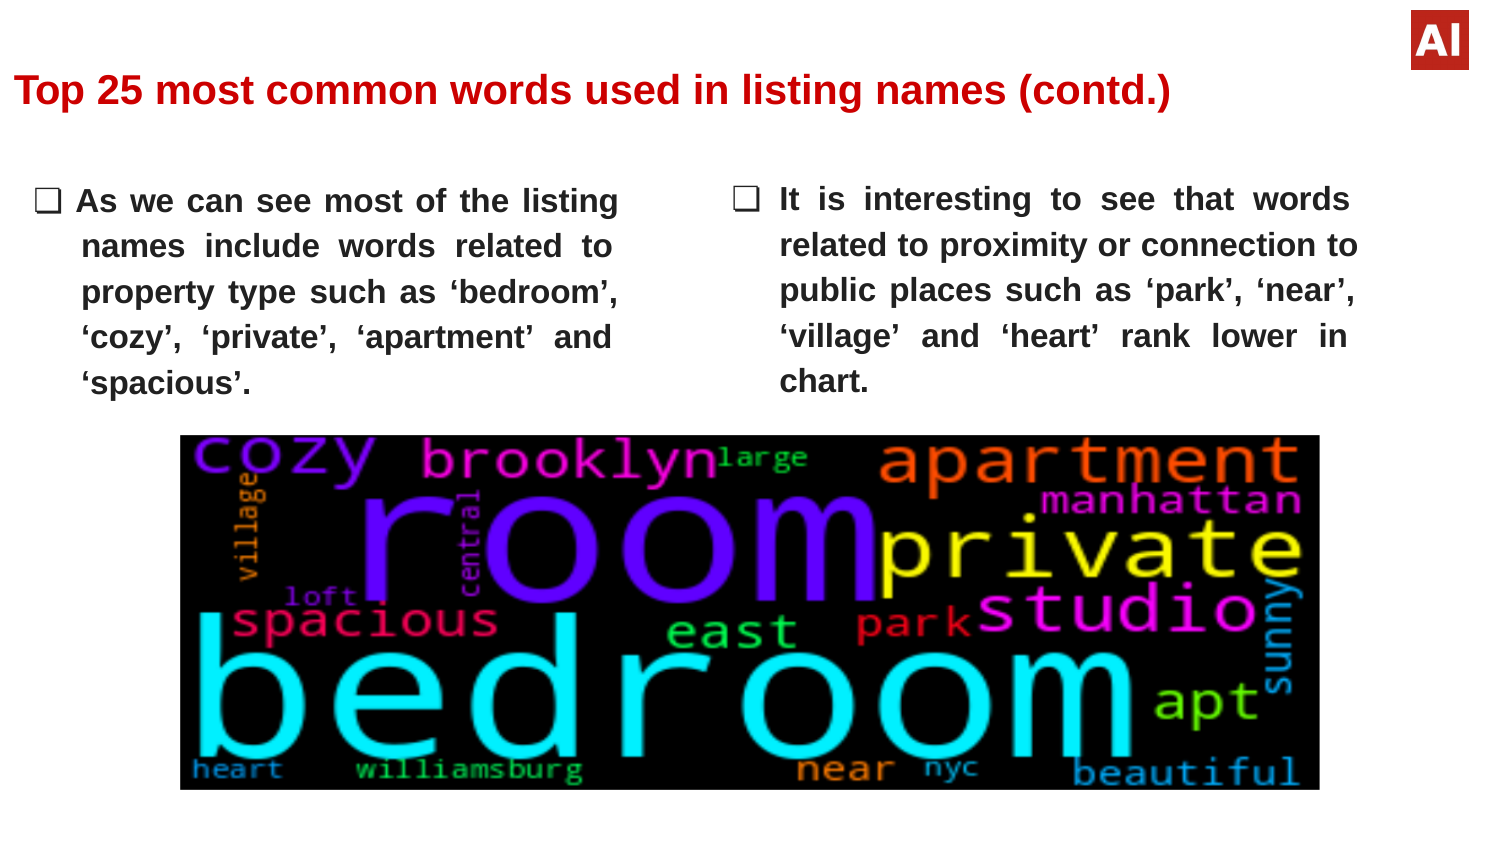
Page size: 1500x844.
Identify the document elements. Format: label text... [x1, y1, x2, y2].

picture [168, 426, 1332, 800]
text_box ❏ It is interesting to see that words related to proximity or connection to public places such as ‘park’, ‘near’, ‘village’ and ‘heart’ rank lower in chart. [729, 169, 1370, 400]
title Top 25 most common words used in listing names (contd.) [11, 61, 1176, 205]
text_box ❏ As we can see most of the listing names include words related to property type such as ‘bedroom’, ‘cozy’, ‘private’, ‘apartment’ and ‘spacious’. [31, 171, 633, 401]
picture [1411, 10, 1469, 70]
